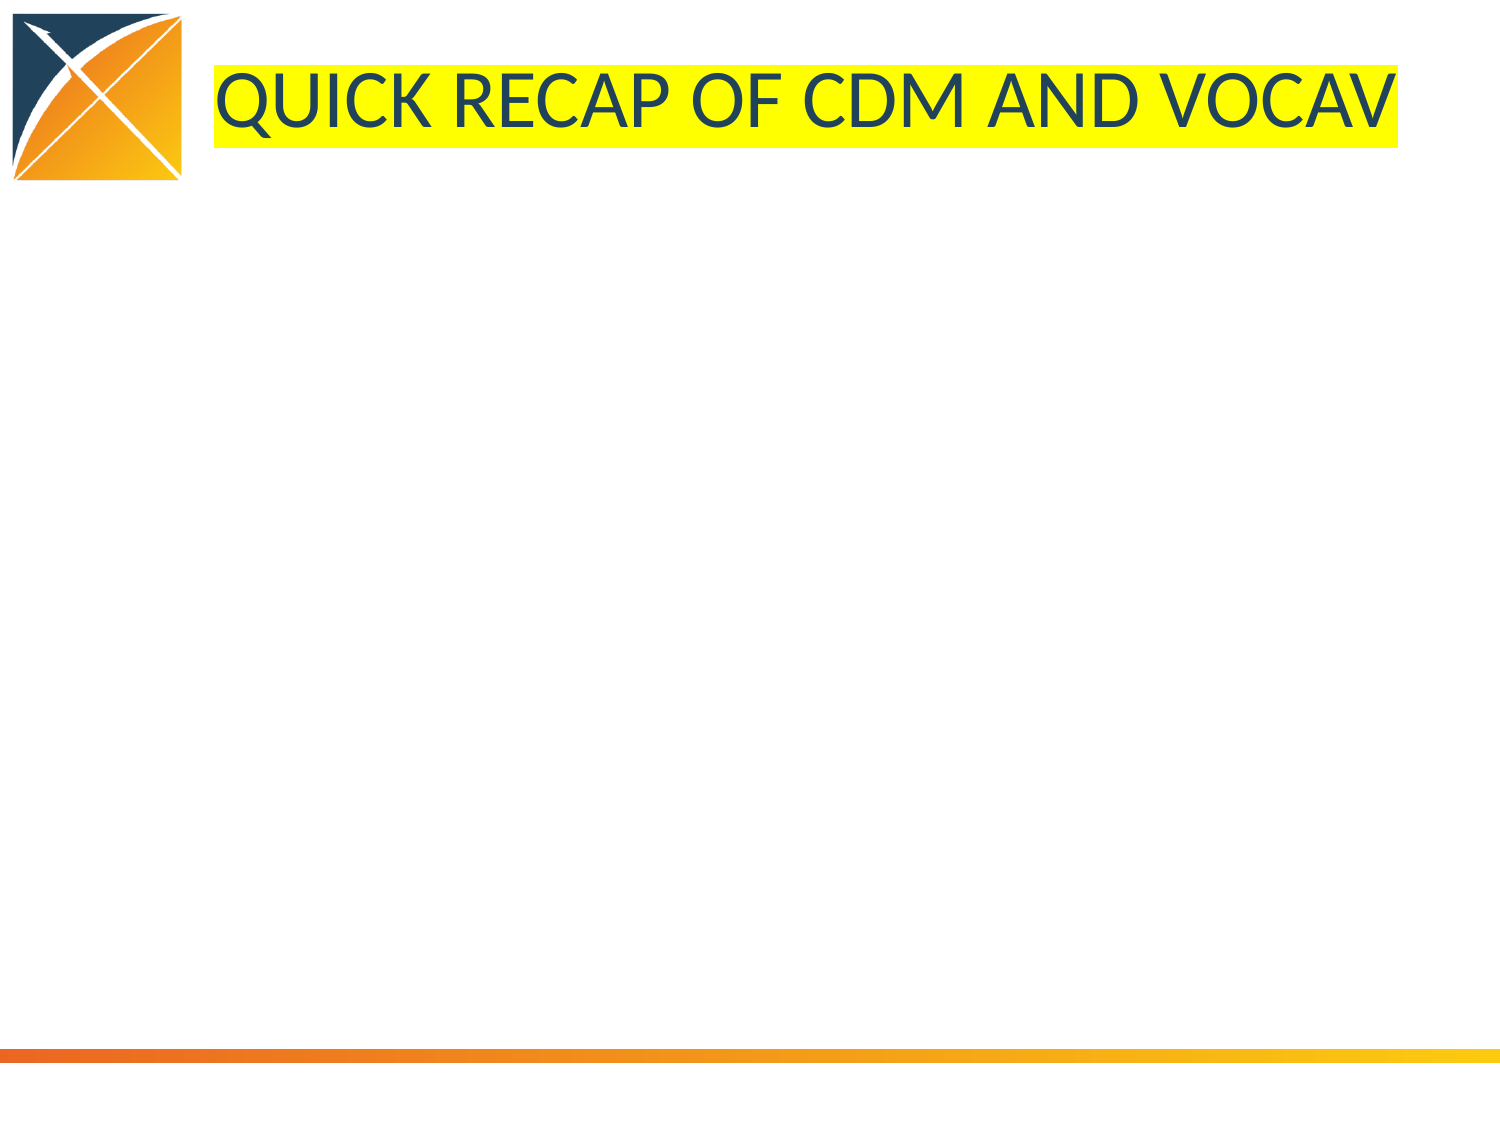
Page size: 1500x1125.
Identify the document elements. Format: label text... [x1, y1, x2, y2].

picture [0, 0, 206, 200]
title QUICK RECAP OF CDM AND VOCAV [187, 24, 1425, 163]
